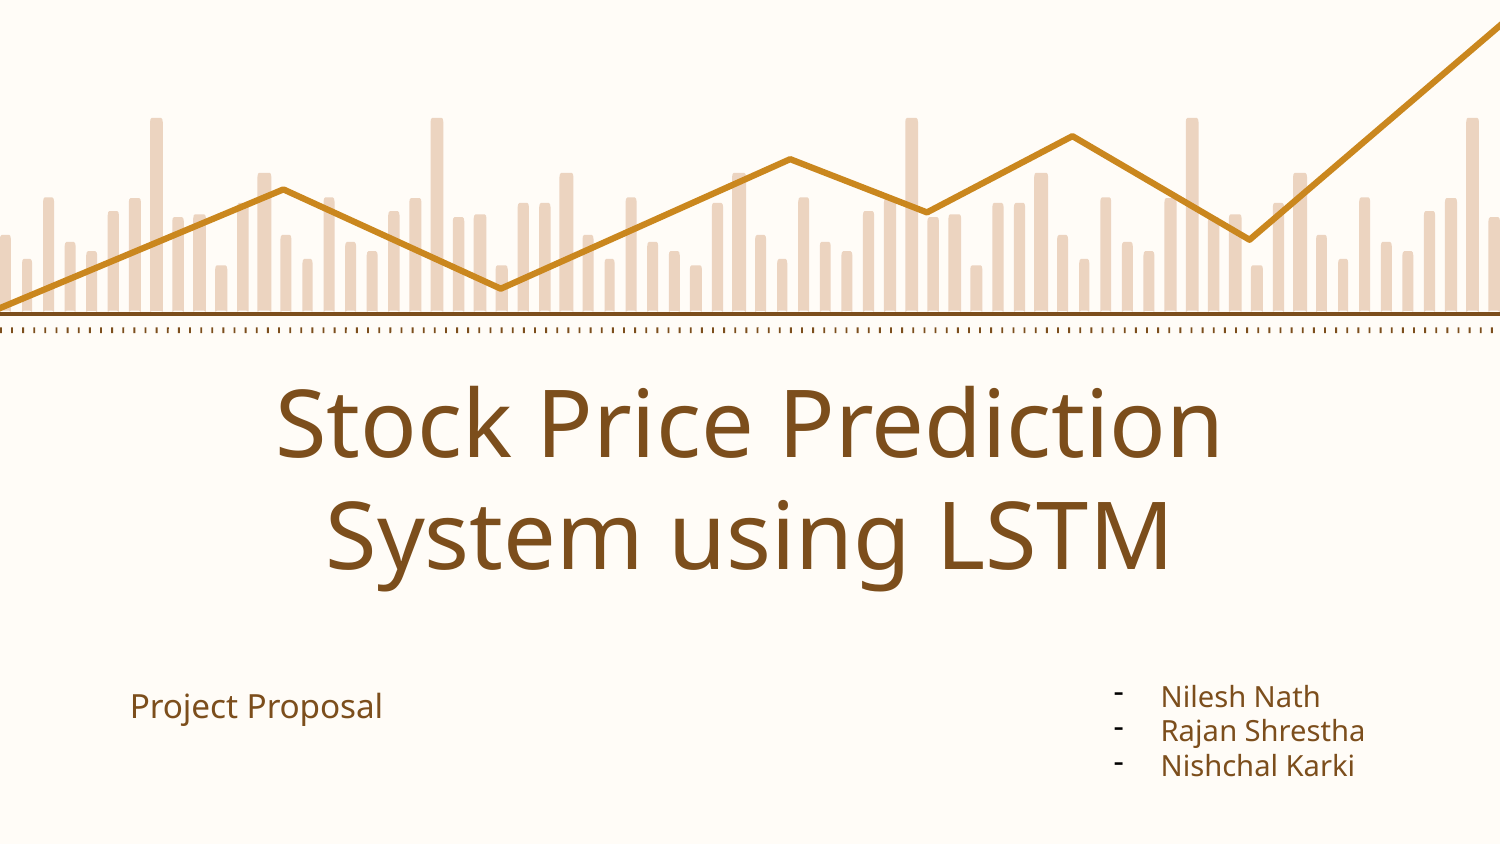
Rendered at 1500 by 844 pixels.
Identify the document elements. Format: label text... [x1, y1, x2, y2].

subtitle Project Proposal [107, 670, 416, 727]
title Stock Price Prediction System using LSTM [200, 373, 1301, 604]
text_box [0, 17, 1500, 334]
text_box Nilesh Nath Rajan Shrestha Nishchal Karki [1098, 670, 1487, 791]
